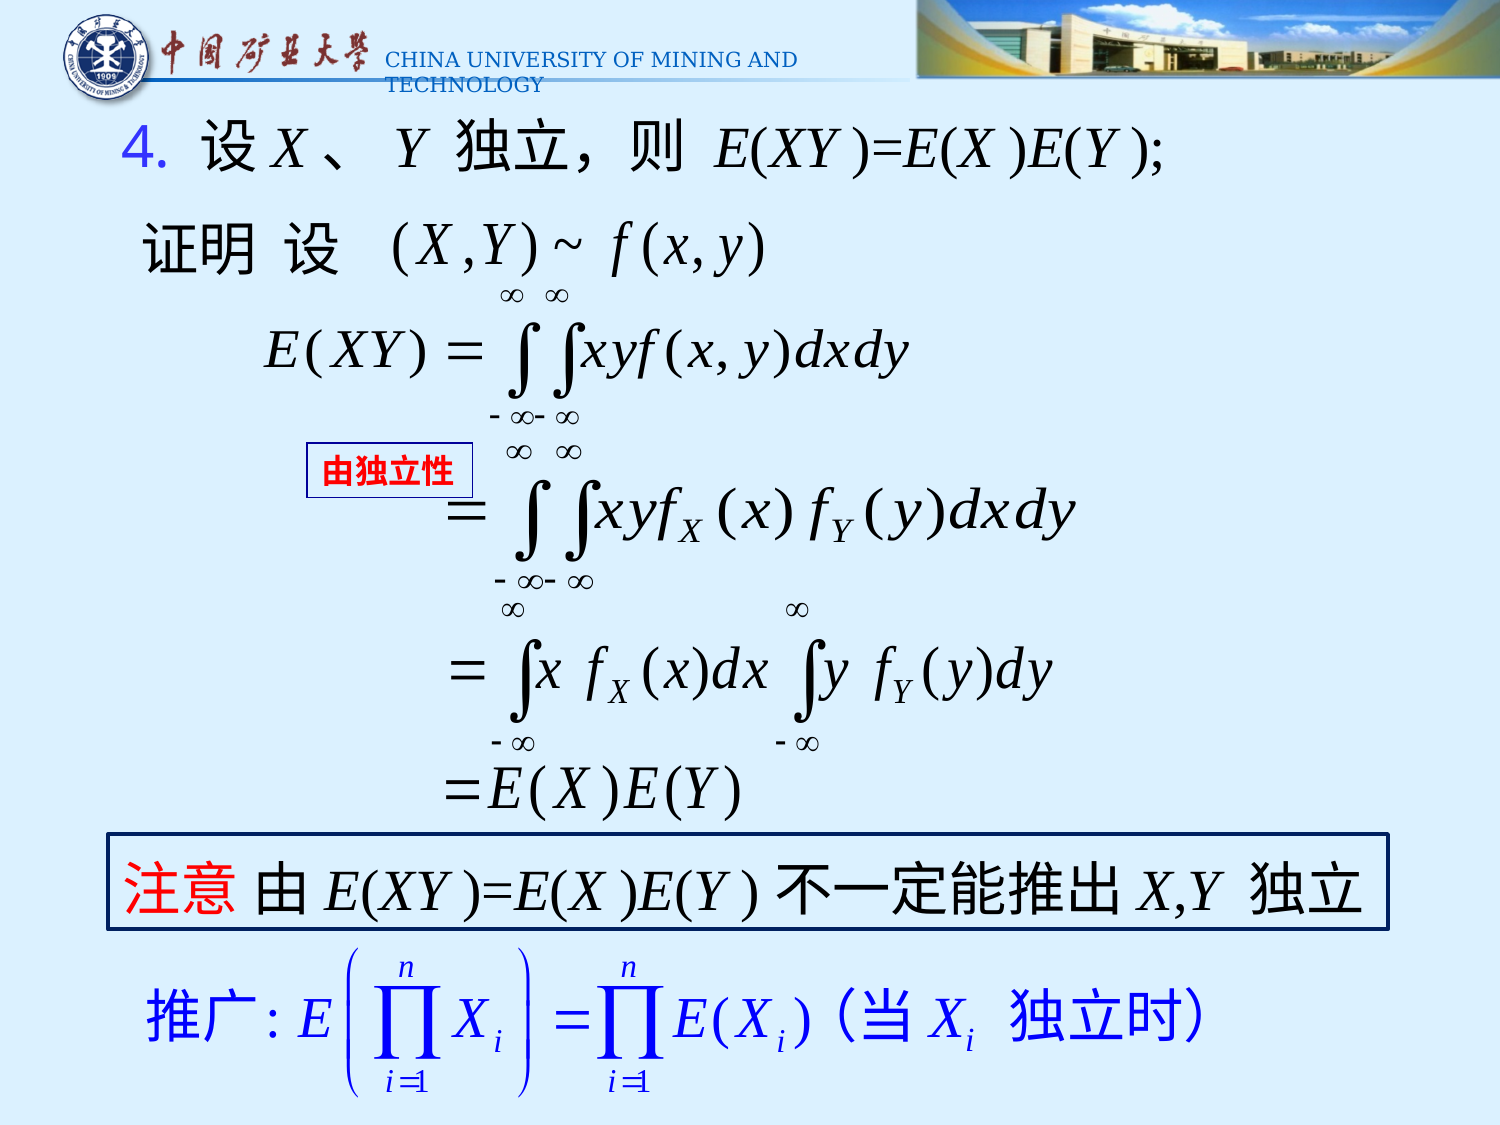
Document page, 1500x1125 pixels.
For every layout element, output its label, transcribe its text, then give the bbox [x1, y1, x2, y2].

text_box 4. 设X、Y 独立，则 E(XY )=E(X )E(Y ); [106, 101, 1444, 187]
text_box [137, 935, 822, 1107]
text_box （当Xi 独立时） [826, 971, 1257, 1066]
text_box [431, 420, 1081, 598]
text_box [436, 578, 1064, 764]
text_box 证明 设 [125, 204, 489, 290]
text_box 由独立性 [307, 443, 426, 498]
picture [918, 0, 1500, 77]
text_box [253, 266, 918, 433]
picture [59, 10, 160, 111]
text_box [431, 751, 751, 831]
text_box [383, 208, 776, 287]
text_box 注意 由E(XY )=E(X )E(Y )不一定能推出X,Y 独立 [108, 834, 1388, 930]
